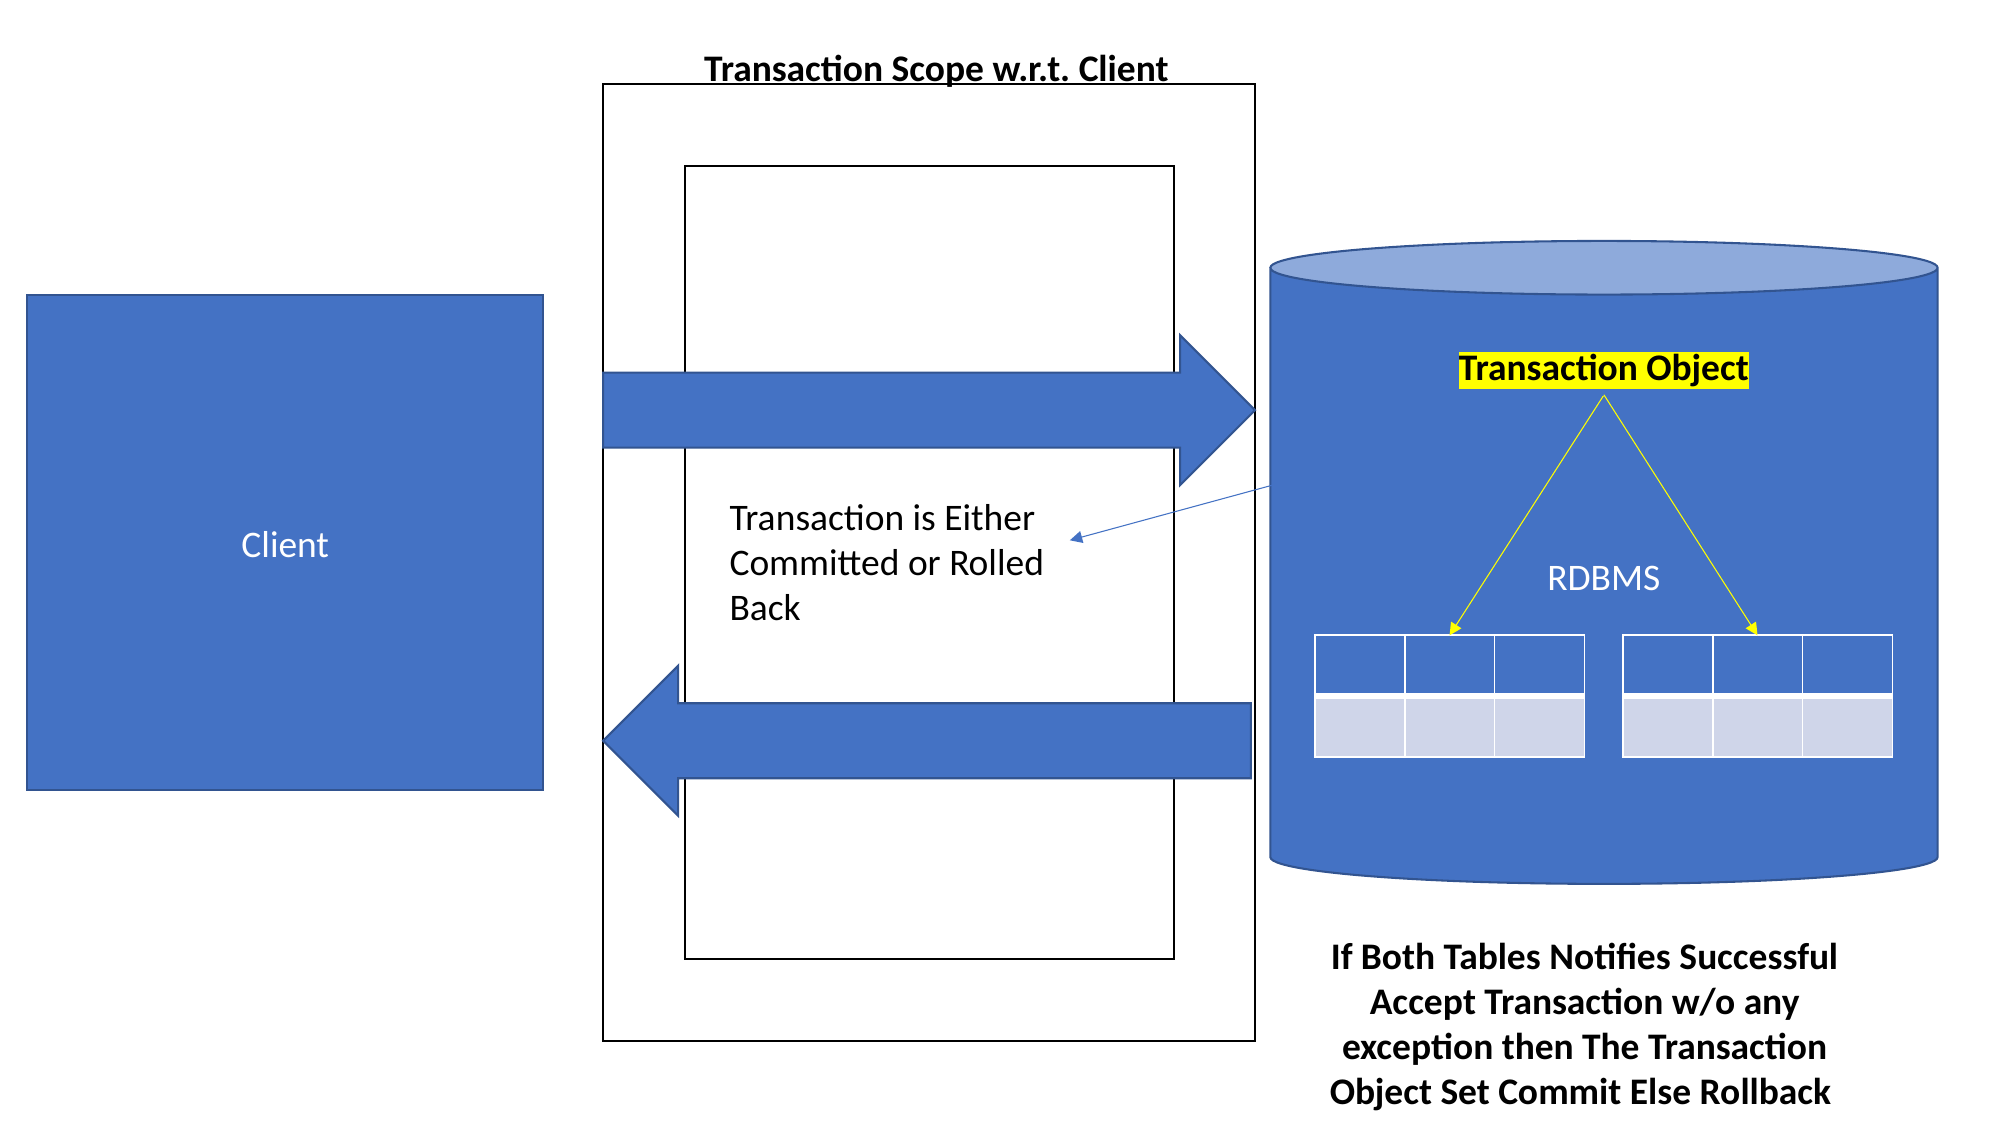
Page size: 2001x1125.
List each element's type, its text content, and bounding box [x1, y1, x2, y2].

table_header [1495, 636, 1584, 693]
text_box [1069, 395, 1605, 541]
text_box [1449, 541, 1603, 636]
table_cell [1624, 699, 1712, 756]
text_box If Both Tables Notifies Successful Accept Transaction w/o any exception then The Transaction Object Set Commit Else Rollback [1314, 924, 1856, 1120]
text_box [602, 541, 1256, 1042]
table_header [1714, 636, 1802, 693]
table_header [1316, 636, 1404, 693]
table_cell [1495, 699, 1584, 756]
table_header [1624, 636, 1712, 693]
text_box Transaction Object [1378, 335, 1829, 395]
text_box [602, 449, 686, 739]
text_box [1272, 242, 1936, 293]
table_cell [1406, 699, 1494, 756]
text_box Transaction is Either Committed or Rolled Back [714, 485, 1070, 635]
text_box [601, 663, 1252, 819]
text_box [602, 332, 1242, 449]
text_box [602, 83, 1256, 395]
table_header [1803, 636, 1892, 693]
text_box Transaction Scope w.r.t. Client [603, 36, 1271, 97]
table_cell [1803, 699, 1892, 756]
text_box RDBMS [1269, 239, 1939, 885]
table_cell [1316, 699, 1404, 756]
text_box Client [26, 294, 544, 791]
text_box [1603, 395, 1758, 636]
table_cell [1714, 699, 1802, 756]
table_header [1406, 636, 1494, 693]
